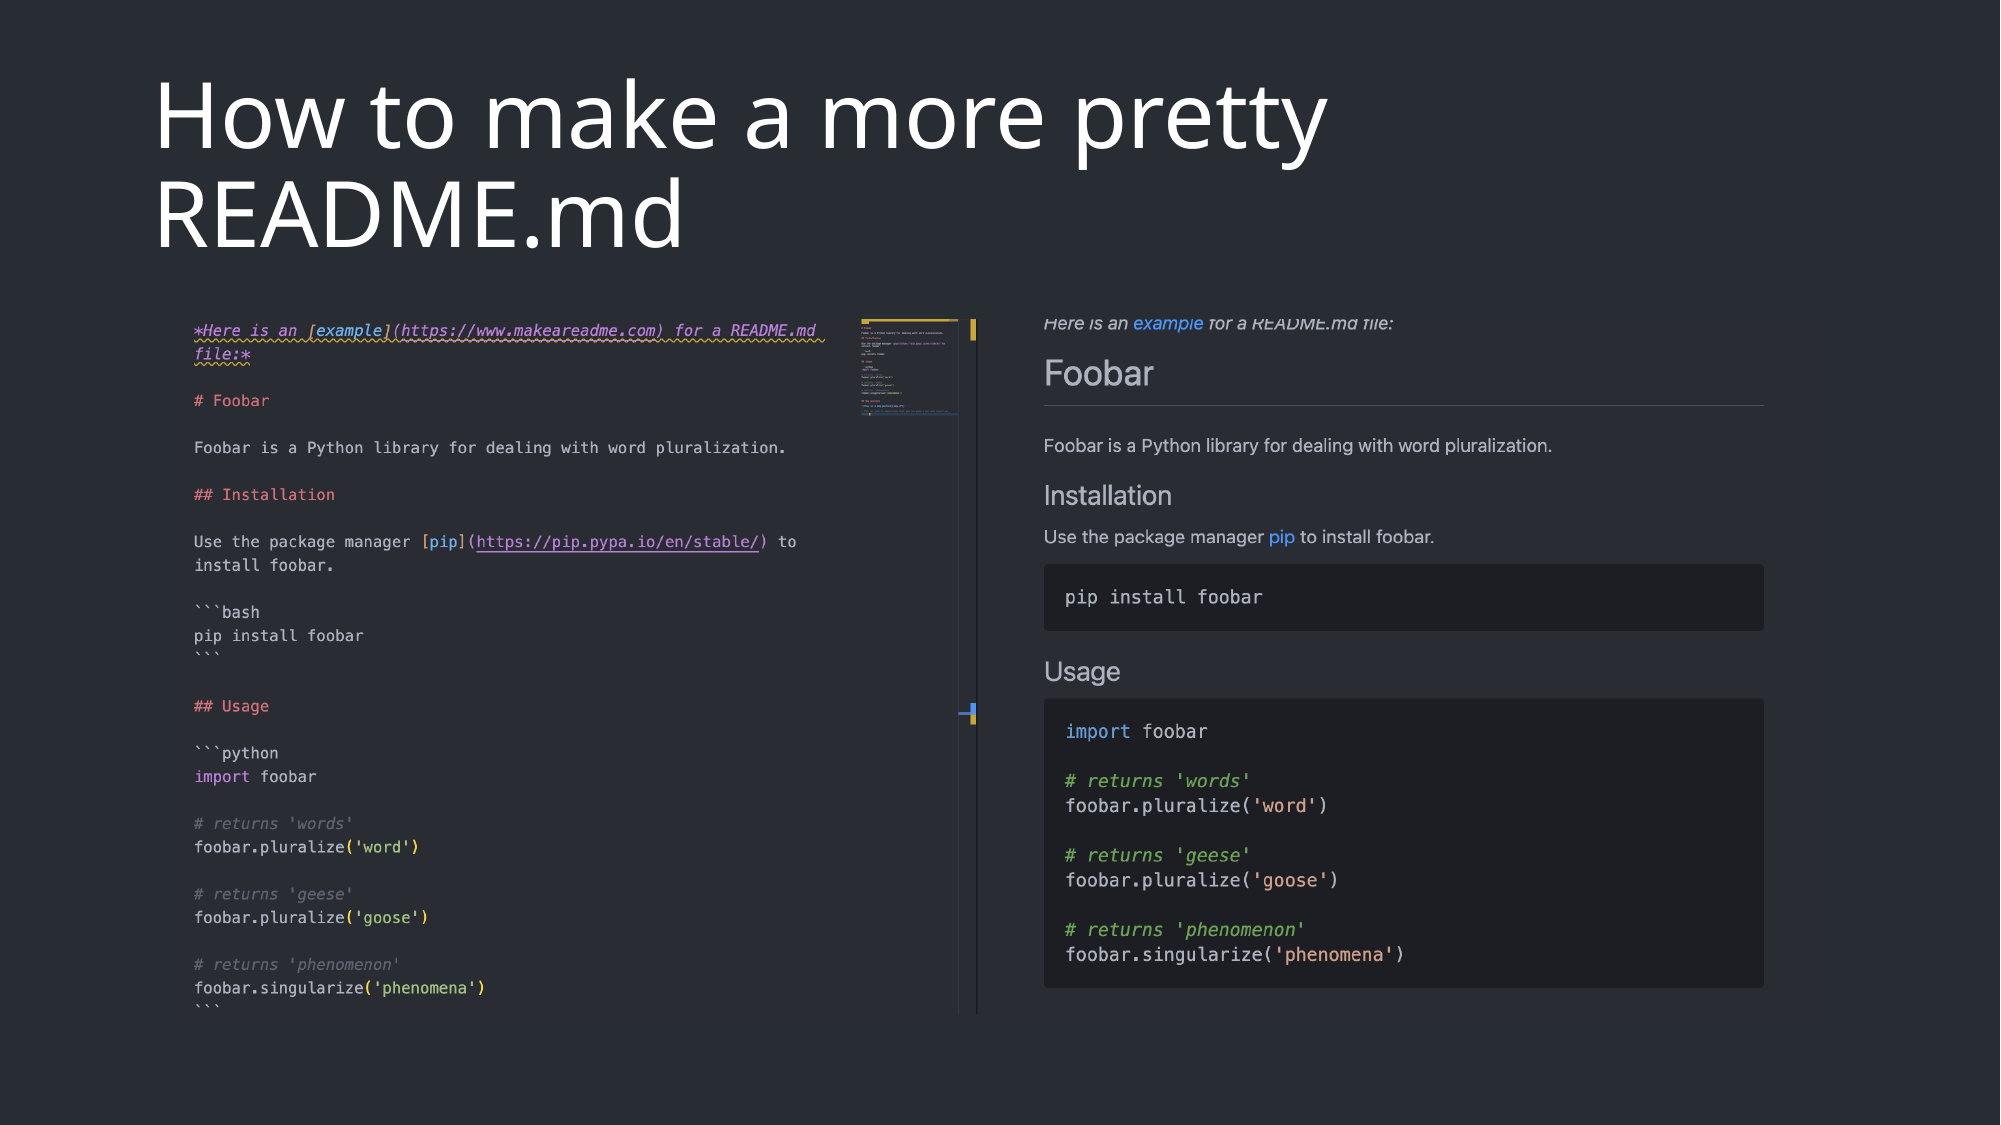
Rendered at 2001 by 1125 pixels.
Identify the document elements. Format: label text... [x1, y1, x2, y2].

title How to make a more pretty README.md [137, 59, 1863, 278]
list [174, 318, 1826, 1014]
